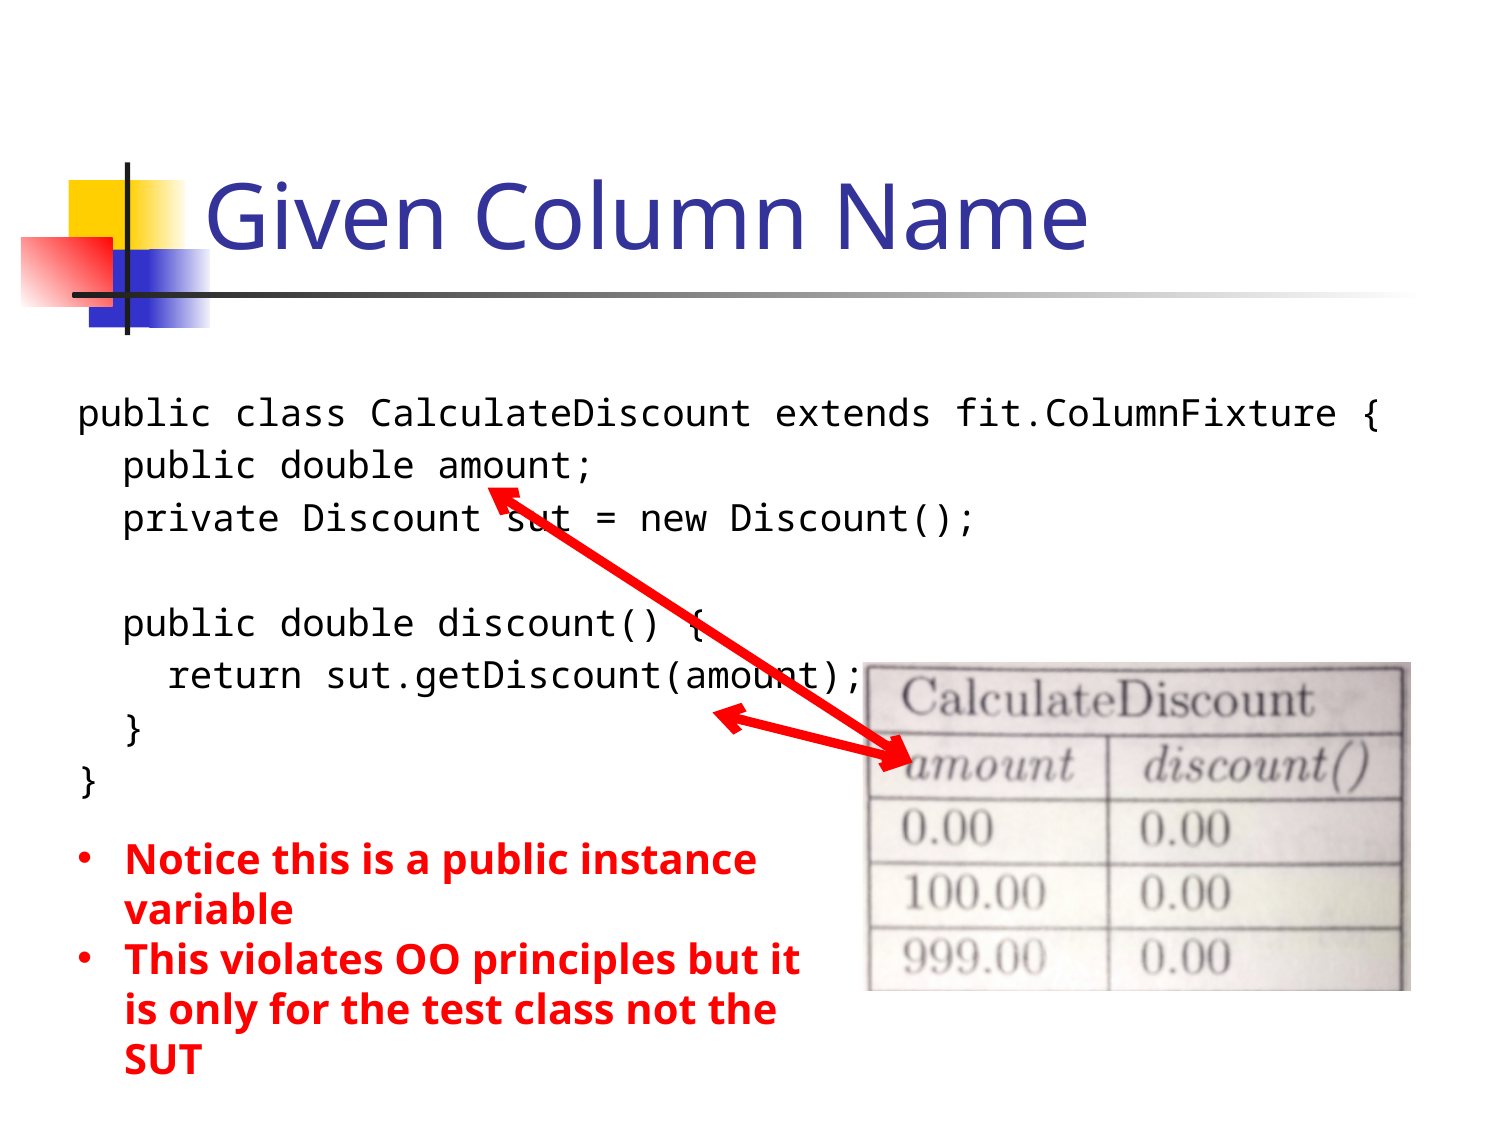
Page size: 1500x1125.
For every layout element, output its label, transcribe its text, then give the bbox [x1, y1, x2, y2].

text_box Notice this is a public instance variable This violates OO principles but it is only for the test class not the SUT [62, 825, 850, 1090]
title Given Column Name [188, 35, 1468, 275]
list public class CalculateDiscount extends fit.ColumnFixture { public double amount; private Discount sut = new Discount(); public double discount() { return sut.getDiscount(amount); } } [62, 380, 1469, 900]
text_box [487, 487, 913, 763]
picture [862, 662, 1412, 991]
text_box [712, 712, 913, 763]
